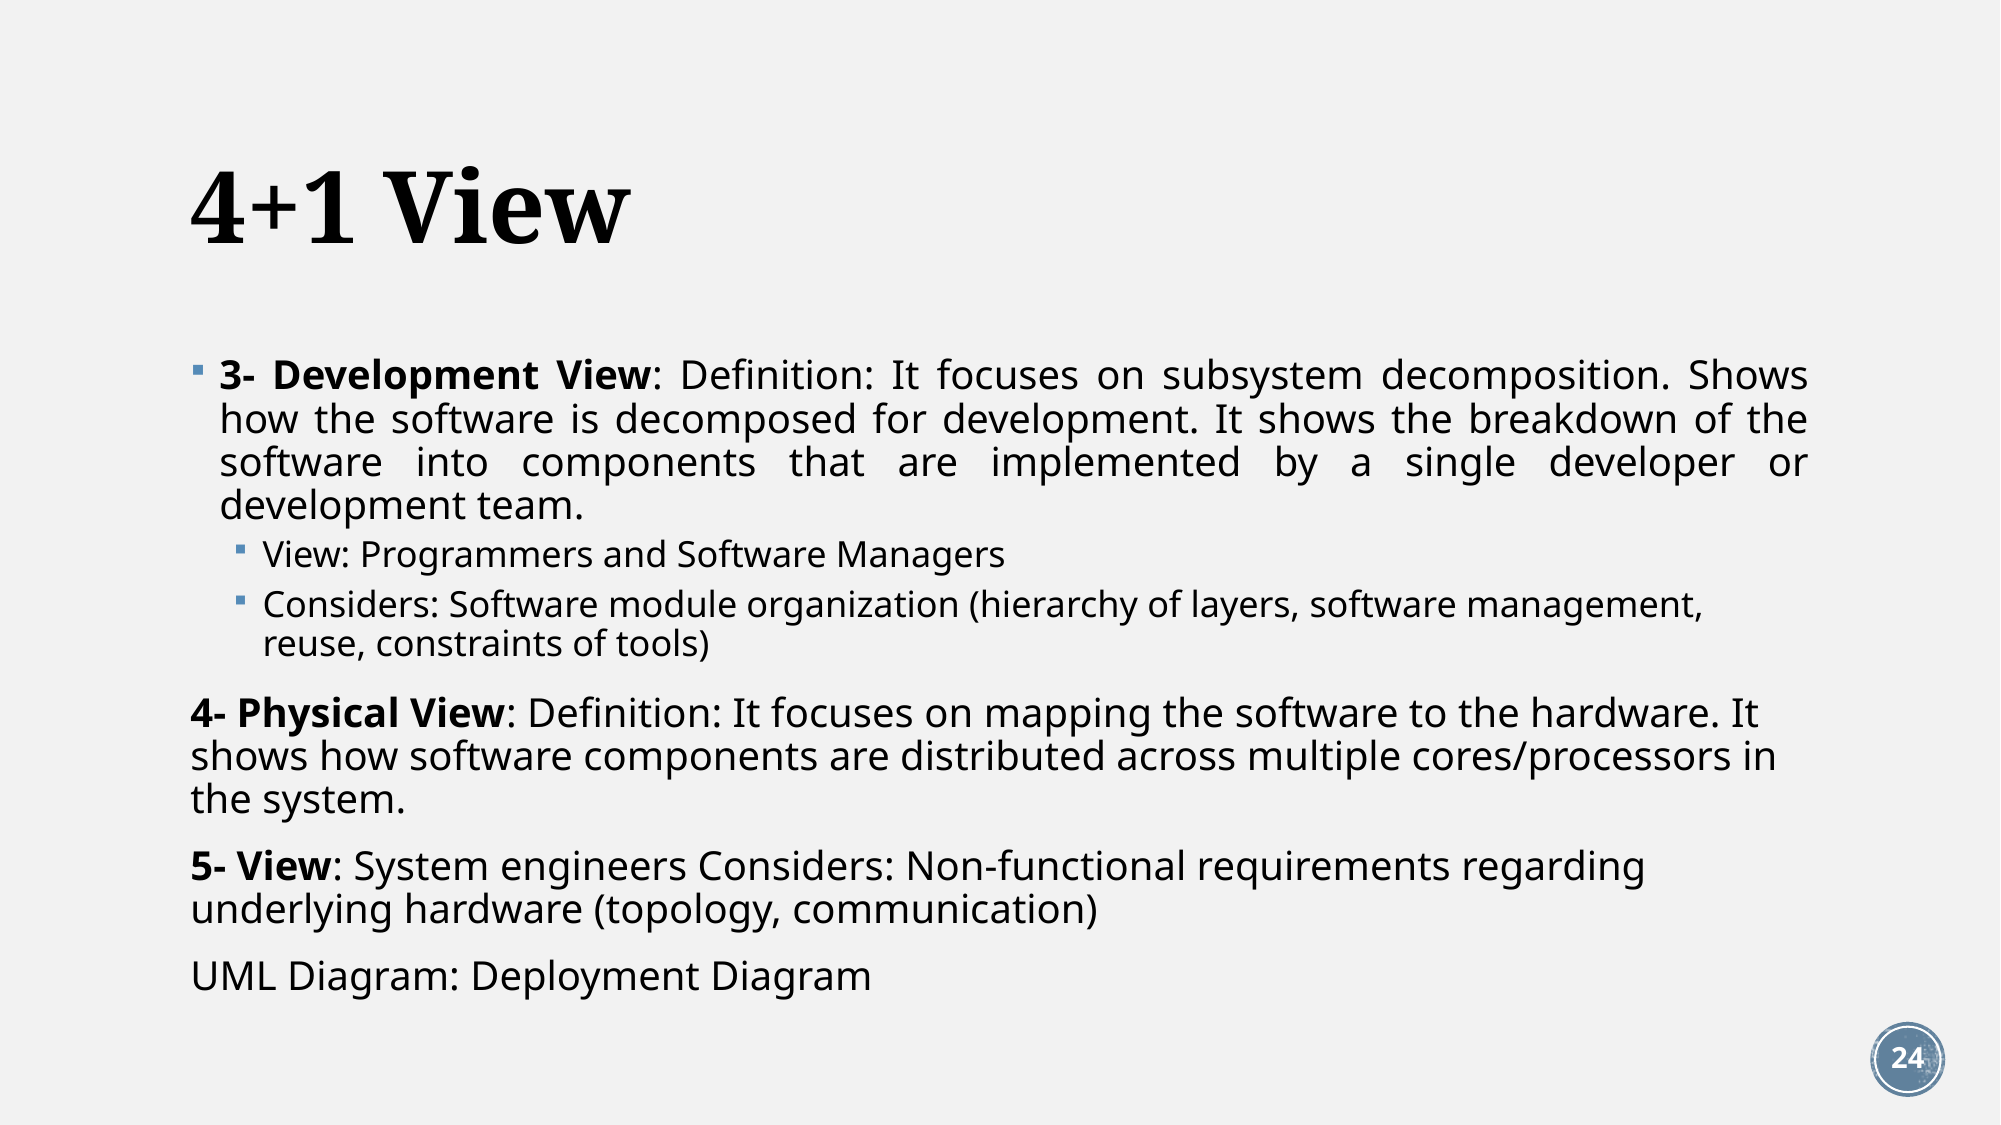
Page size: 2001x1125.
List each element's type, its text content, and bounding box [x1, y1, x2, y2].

list 3- Development View: Definition: It focuses on subsystem decomposition. Shows how the software is decomposed for development. It shows the breakdown of the software into components that are implemented by a single developer or development team. View: Programmers and Software Managers Considers: Software module organization (hierarchy of layers, software management, reuse, constraints of tools) 4- Physical View: Definition: It focuses on mapping the software to the hardware. It shows how software components are distributed across multiple cores/processors in the system. 5- View: System engineers Considers: Non-functional requirements regarding underlying hardware (topology, communication) UML Diagram: Deployment Diagram [175, 348, 1826, 1013]
title 4+1 View [175, 79, 1826, 344]
slide_number 24 [1855, 1028, 1961, 1089]
